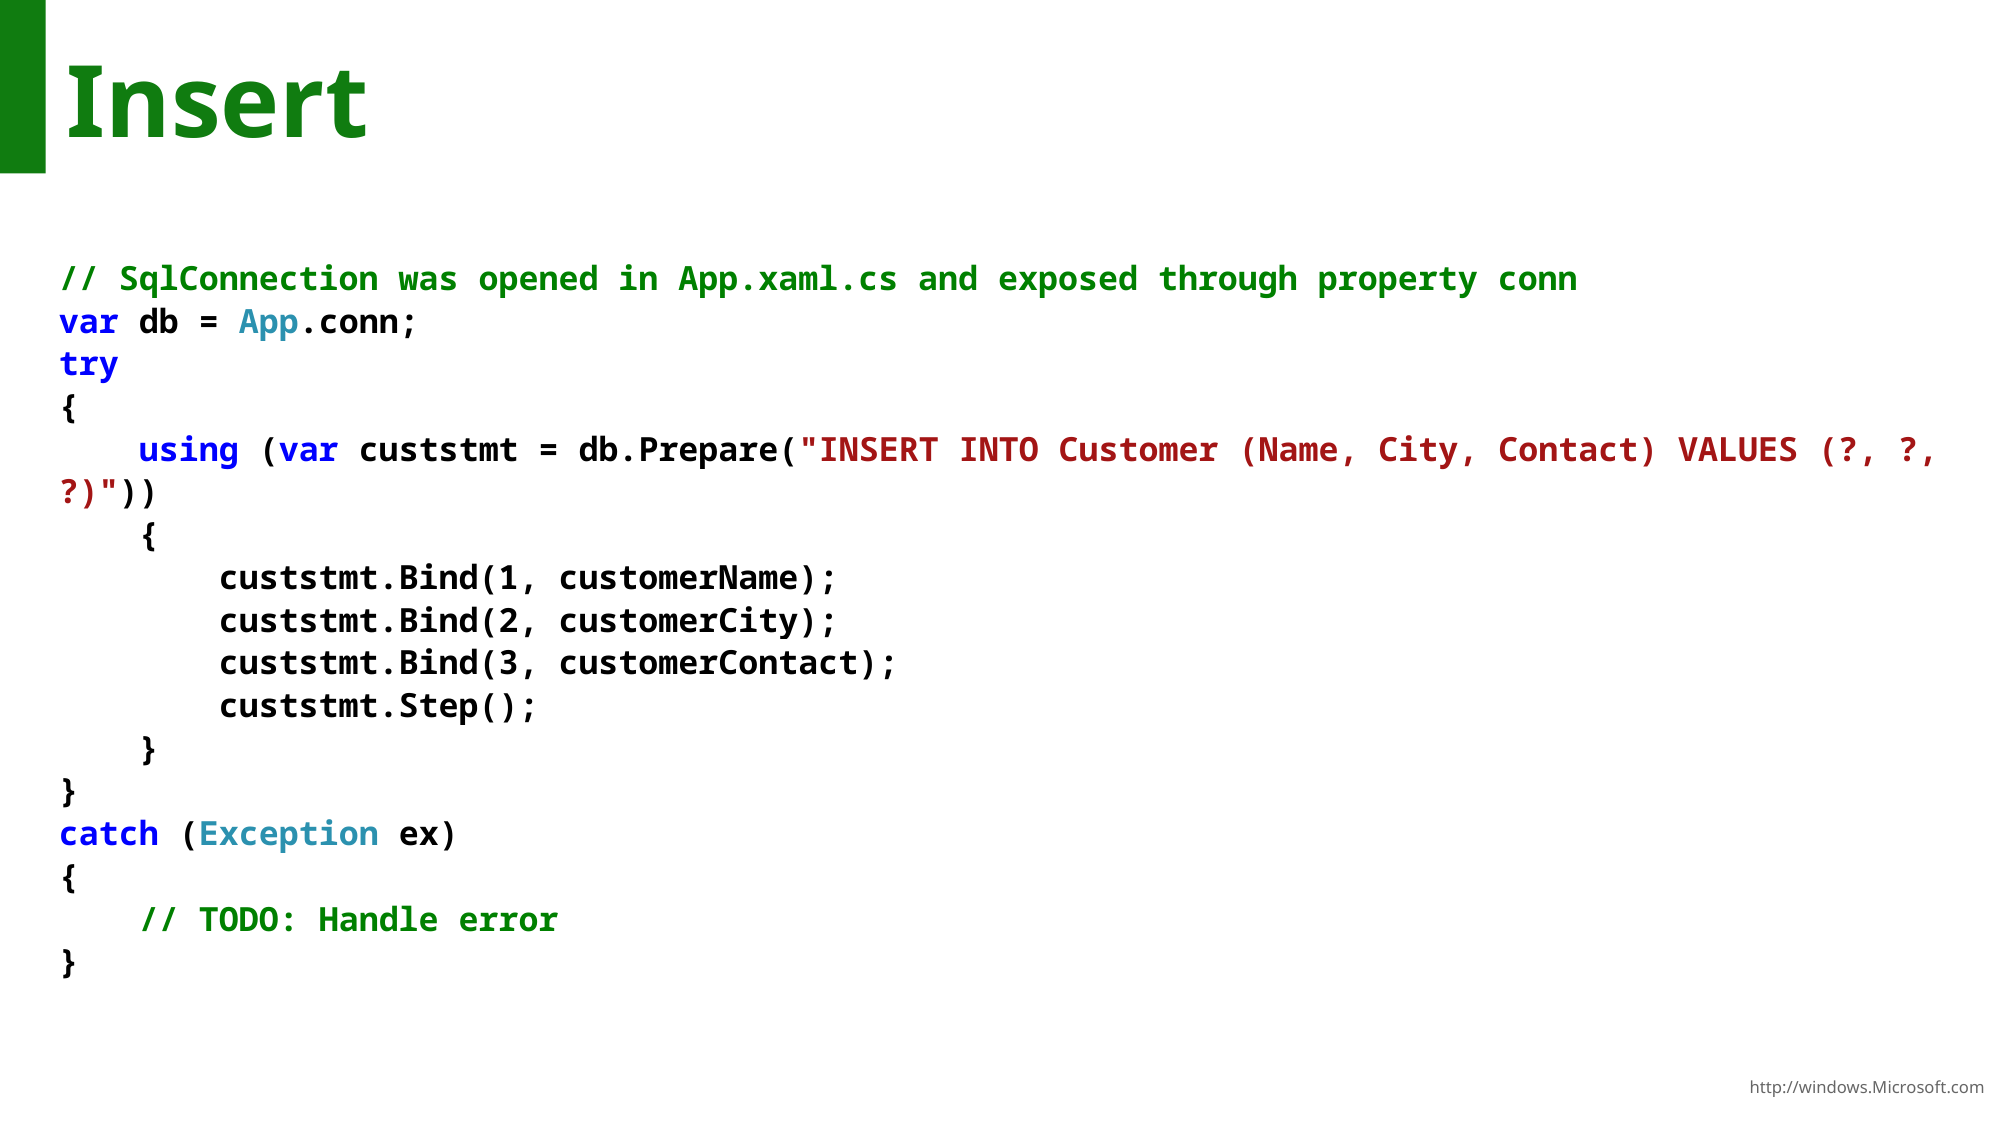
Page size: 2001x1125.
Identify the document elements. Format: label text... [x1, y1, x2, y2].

title Insert [44, 33, 1956, 195]
text_box // SqlConnection was opened in App.xaml.cs and exposed through property conn var db = App.conn; try { using (var custstmt = db.Prepare("INSERT INTO Customer (Name, City, Contact) VALUES (?, ?, ?)")) { custstmt.Bind(1, customerName); custstmt.Bind(2, customerCity); custstmt.Bind(3, customerContact); custstmt.Step(); } } catch (Exception ex) { // TODO: Handle error } [44, 247, 1956, 1045]
